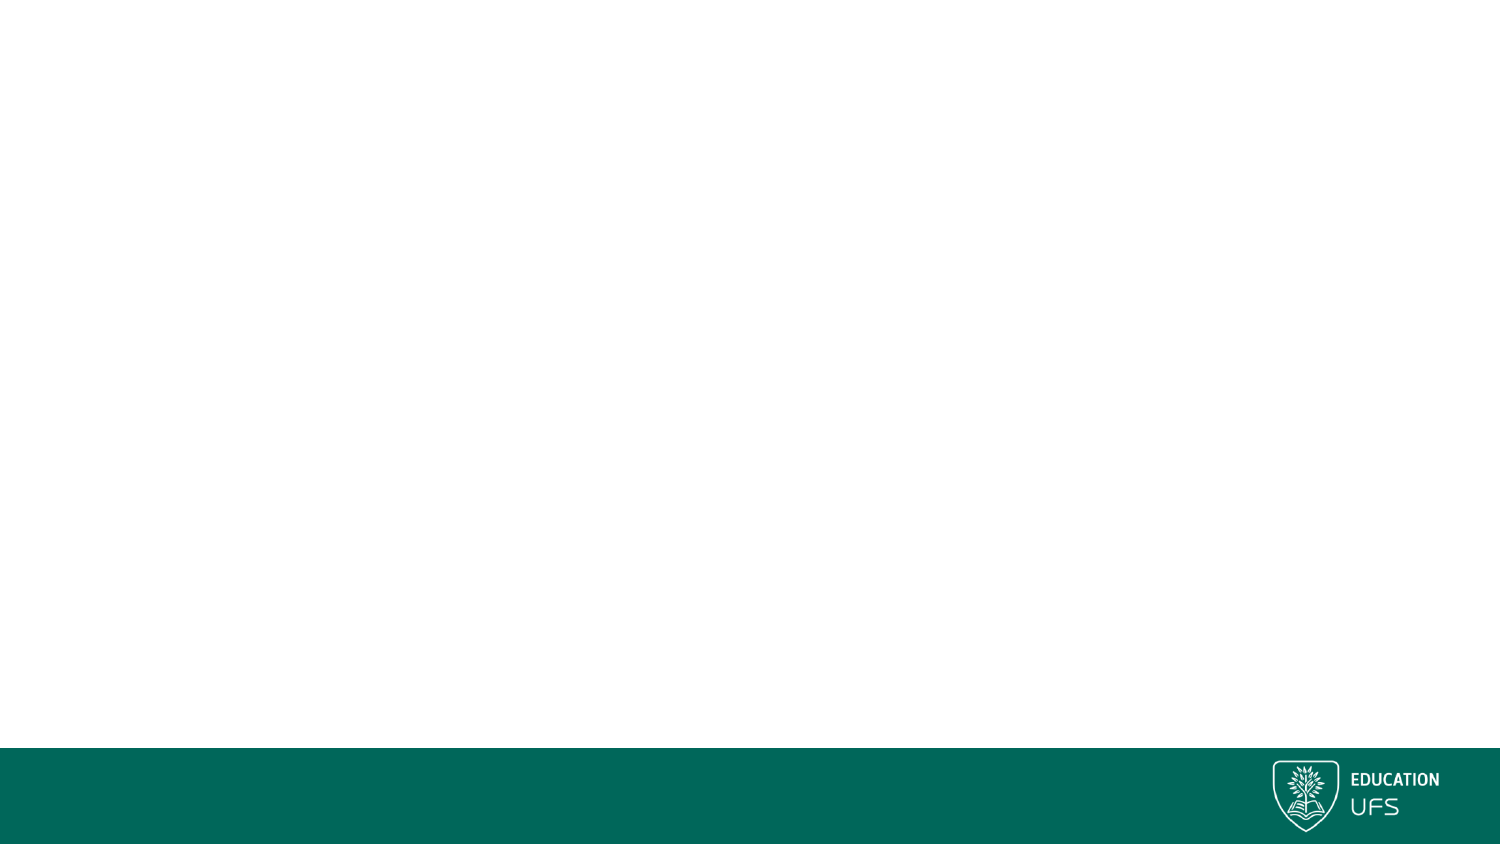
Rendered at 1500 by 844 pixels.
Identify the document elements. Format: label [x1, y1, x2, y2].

picture [0, 748, 1500, 844]
